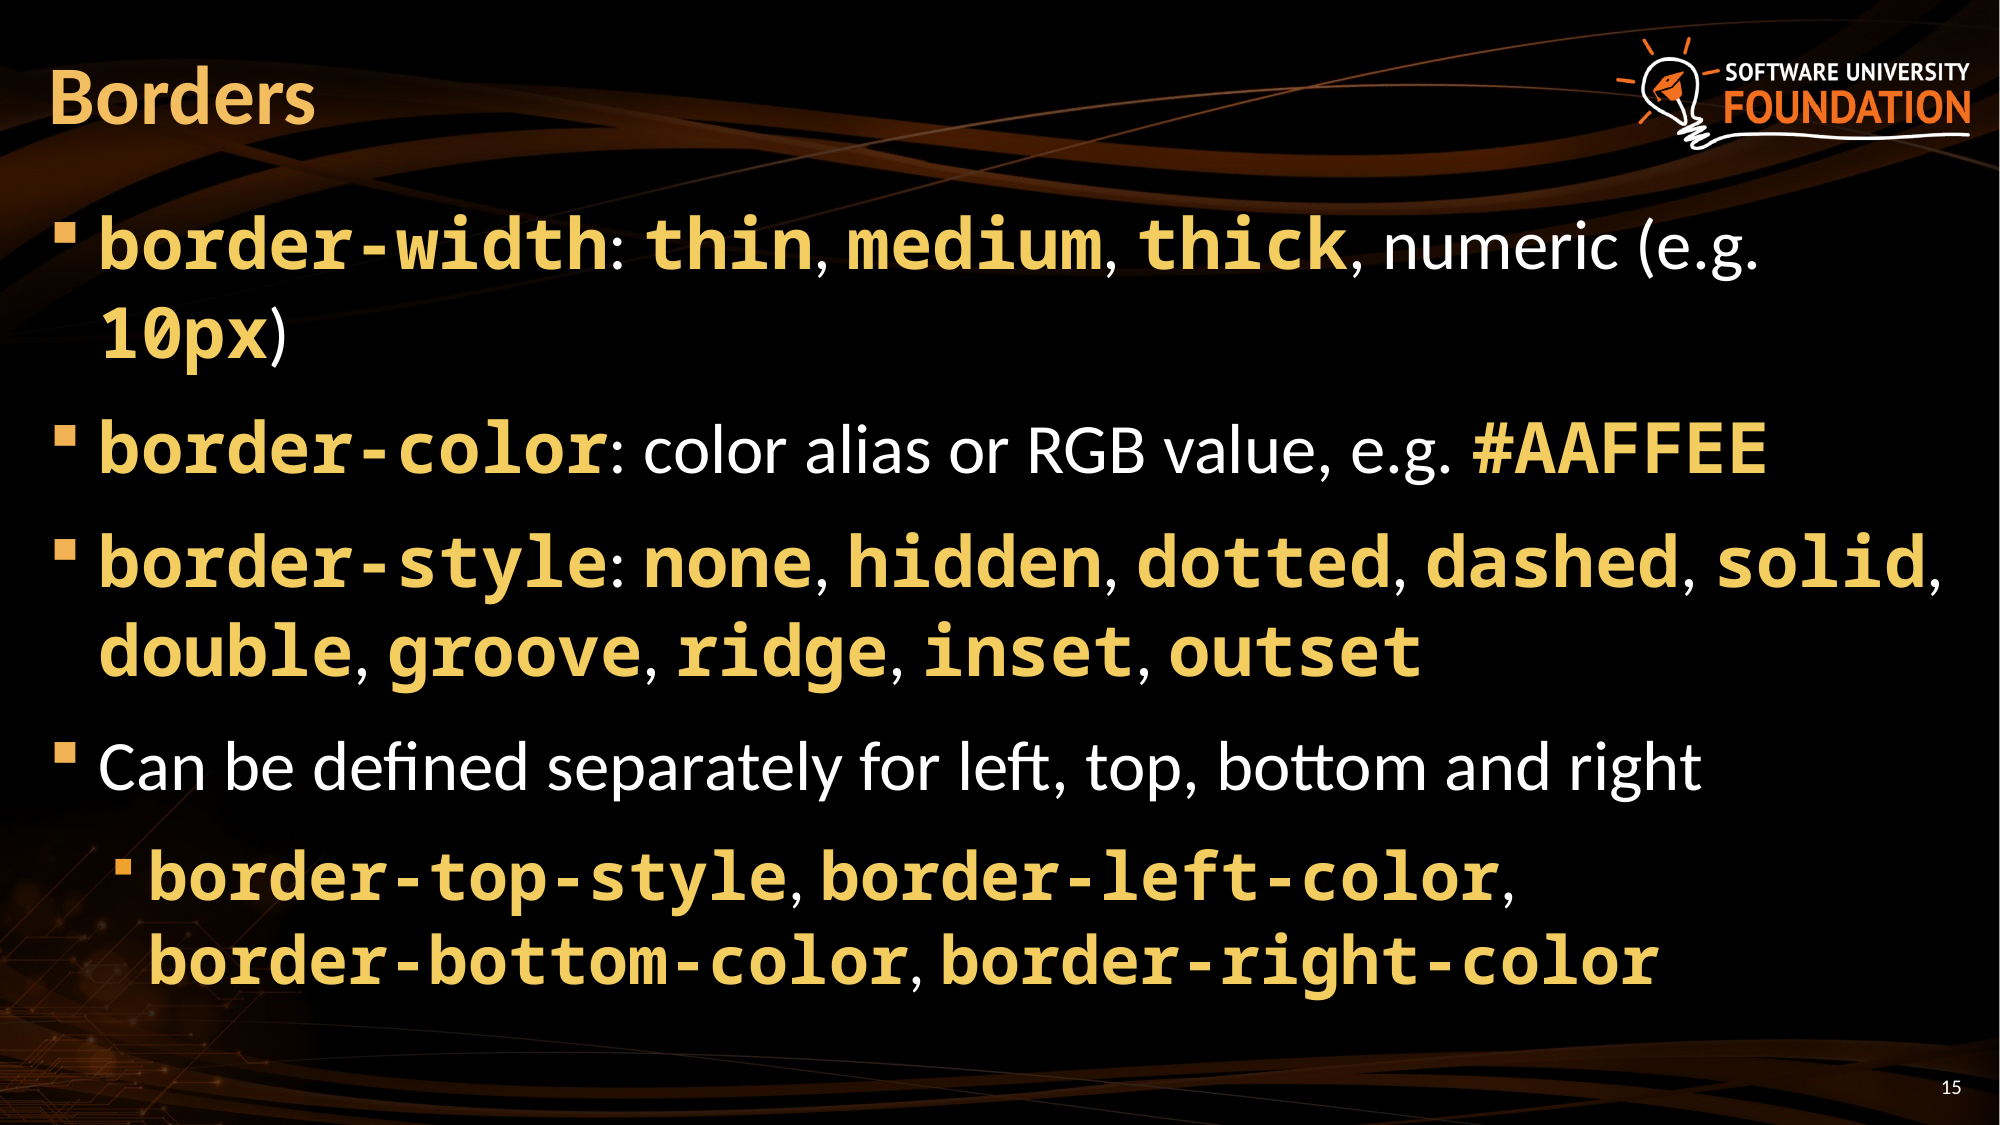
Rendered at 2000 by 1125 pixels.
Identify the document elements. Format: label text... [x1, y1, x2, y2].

list border-width: thin, medium, thick, numeric (e.g. 10px) border-color: color alias or RGB value, e.g. #AAFFEE border-style: none, hidden, dotted, dashed, solid, double, groove, ridge, inset, outset Can be defined separately for left, top, bottom and right border-top-style, border-left-color, border-bottom-color, border-right-color [31, 188, 1968, 1103]
title Borders [30, 6, 1602, 189]
picture [0, 0, 2000, 1125]
